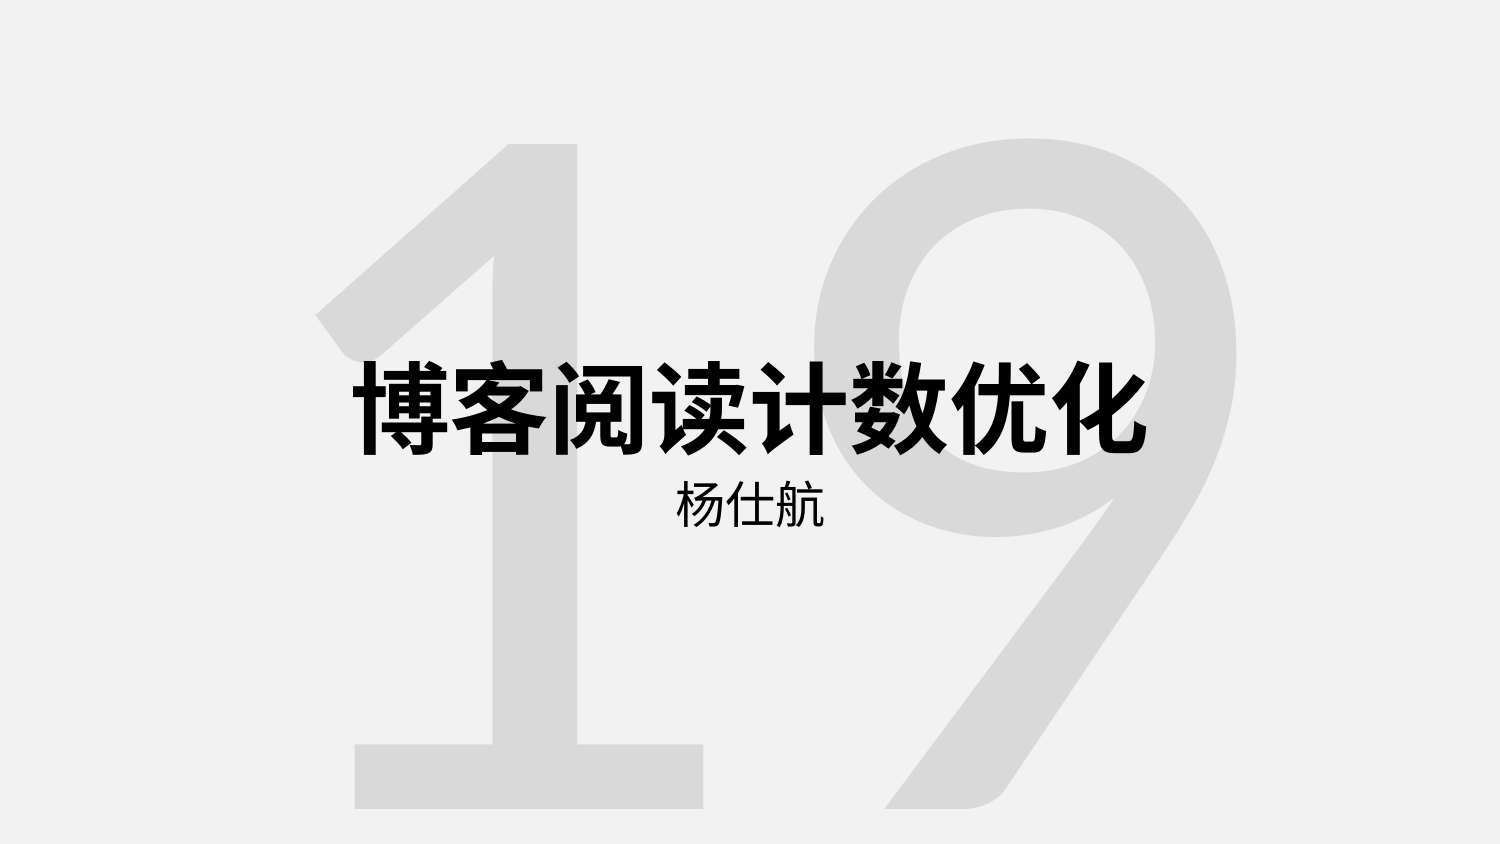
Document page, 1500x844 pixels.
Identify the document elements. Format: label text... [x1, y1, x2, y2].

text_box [330, 338, 1170, 542]
text_box 19 [211, 0, 1289, 844]
